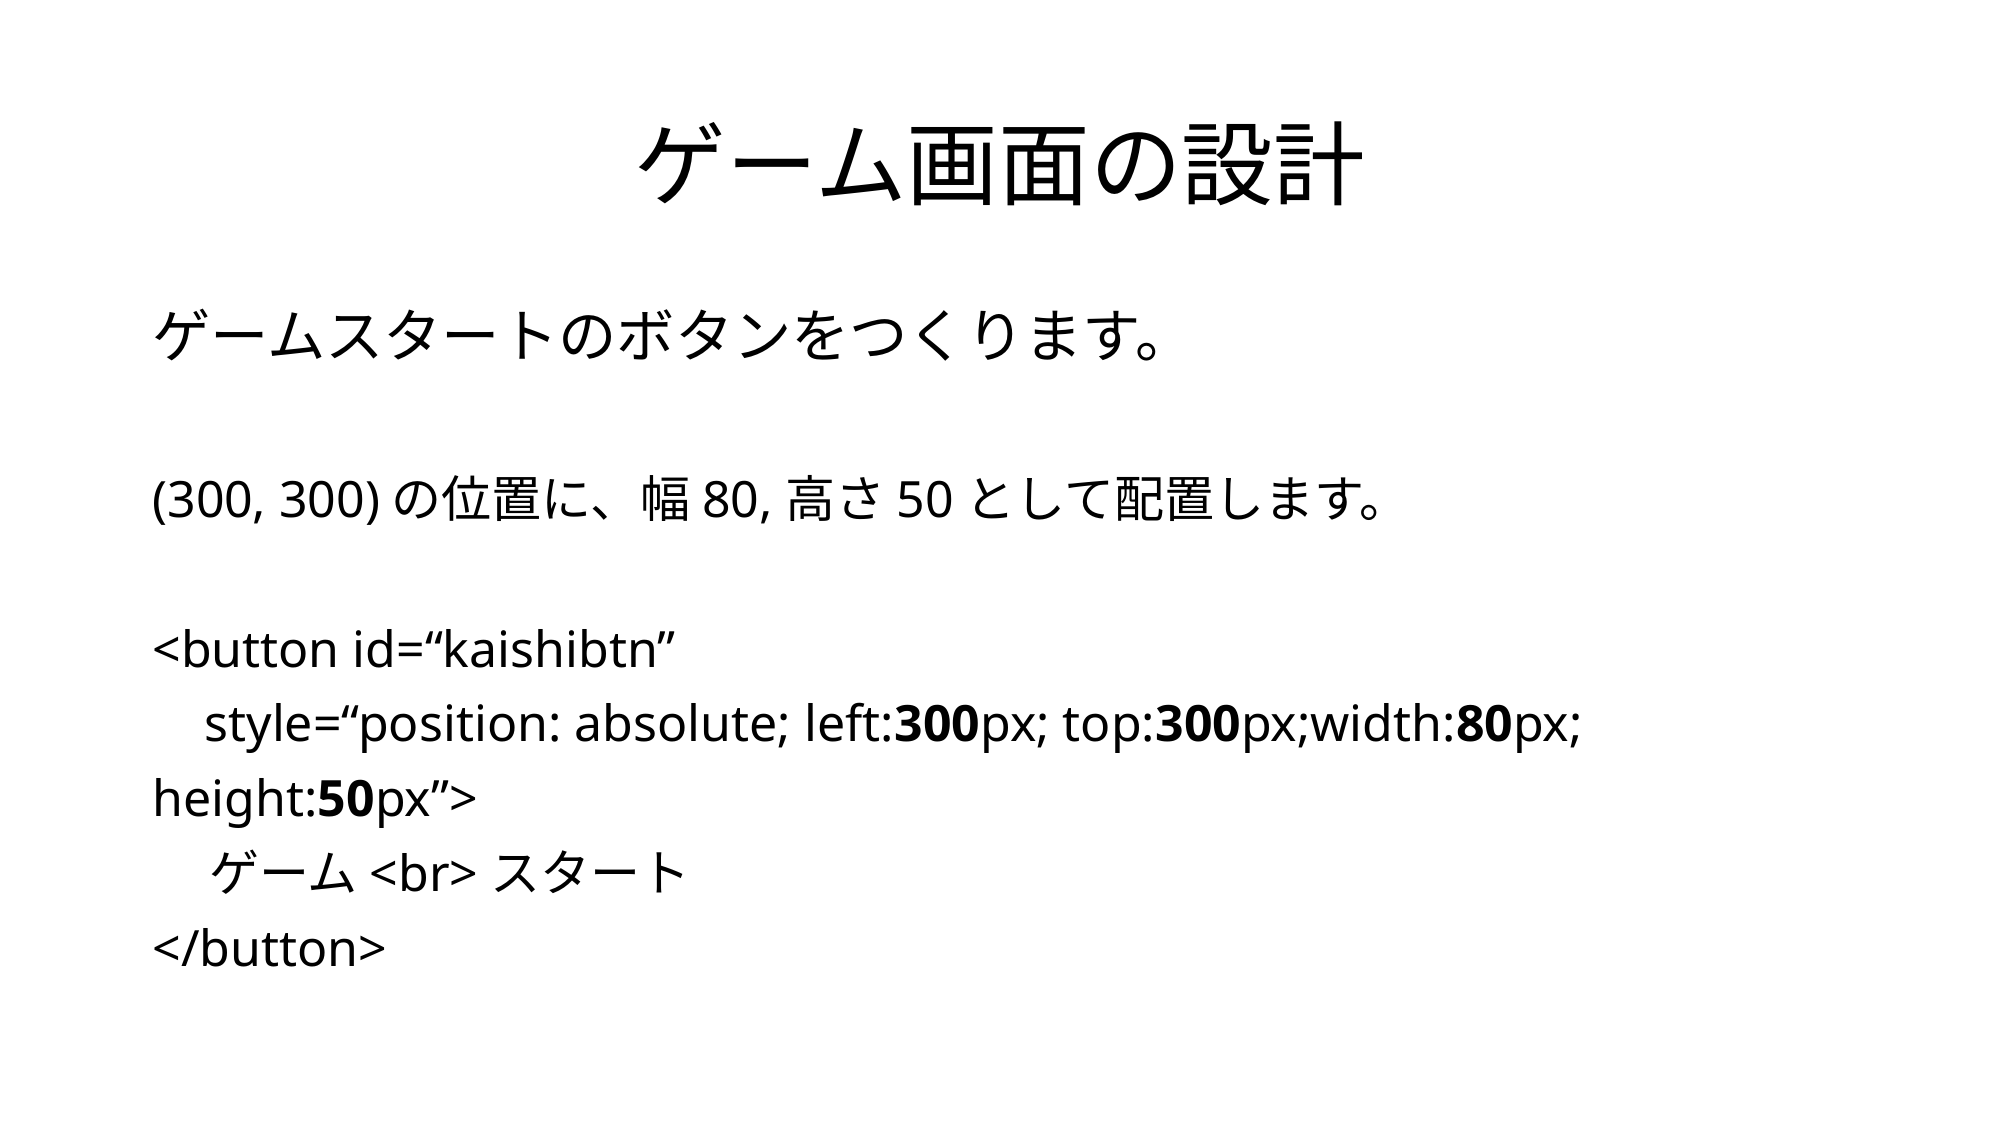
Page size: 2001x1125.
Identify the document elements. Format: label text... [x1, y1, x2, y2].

list ゲームスタートのボタンをつくります。 (300, 300)の位置に、幅80,高さ50として配置します。 <button id=“kaishibtn” style=“position: absolute; left:300px; top:300px;width:80px; height:50px”> ゲーム<br>スタート </button> [137, 299, 1863, 1014]
title ゲーム画面の設計 [137, 59, 1863, 278]
